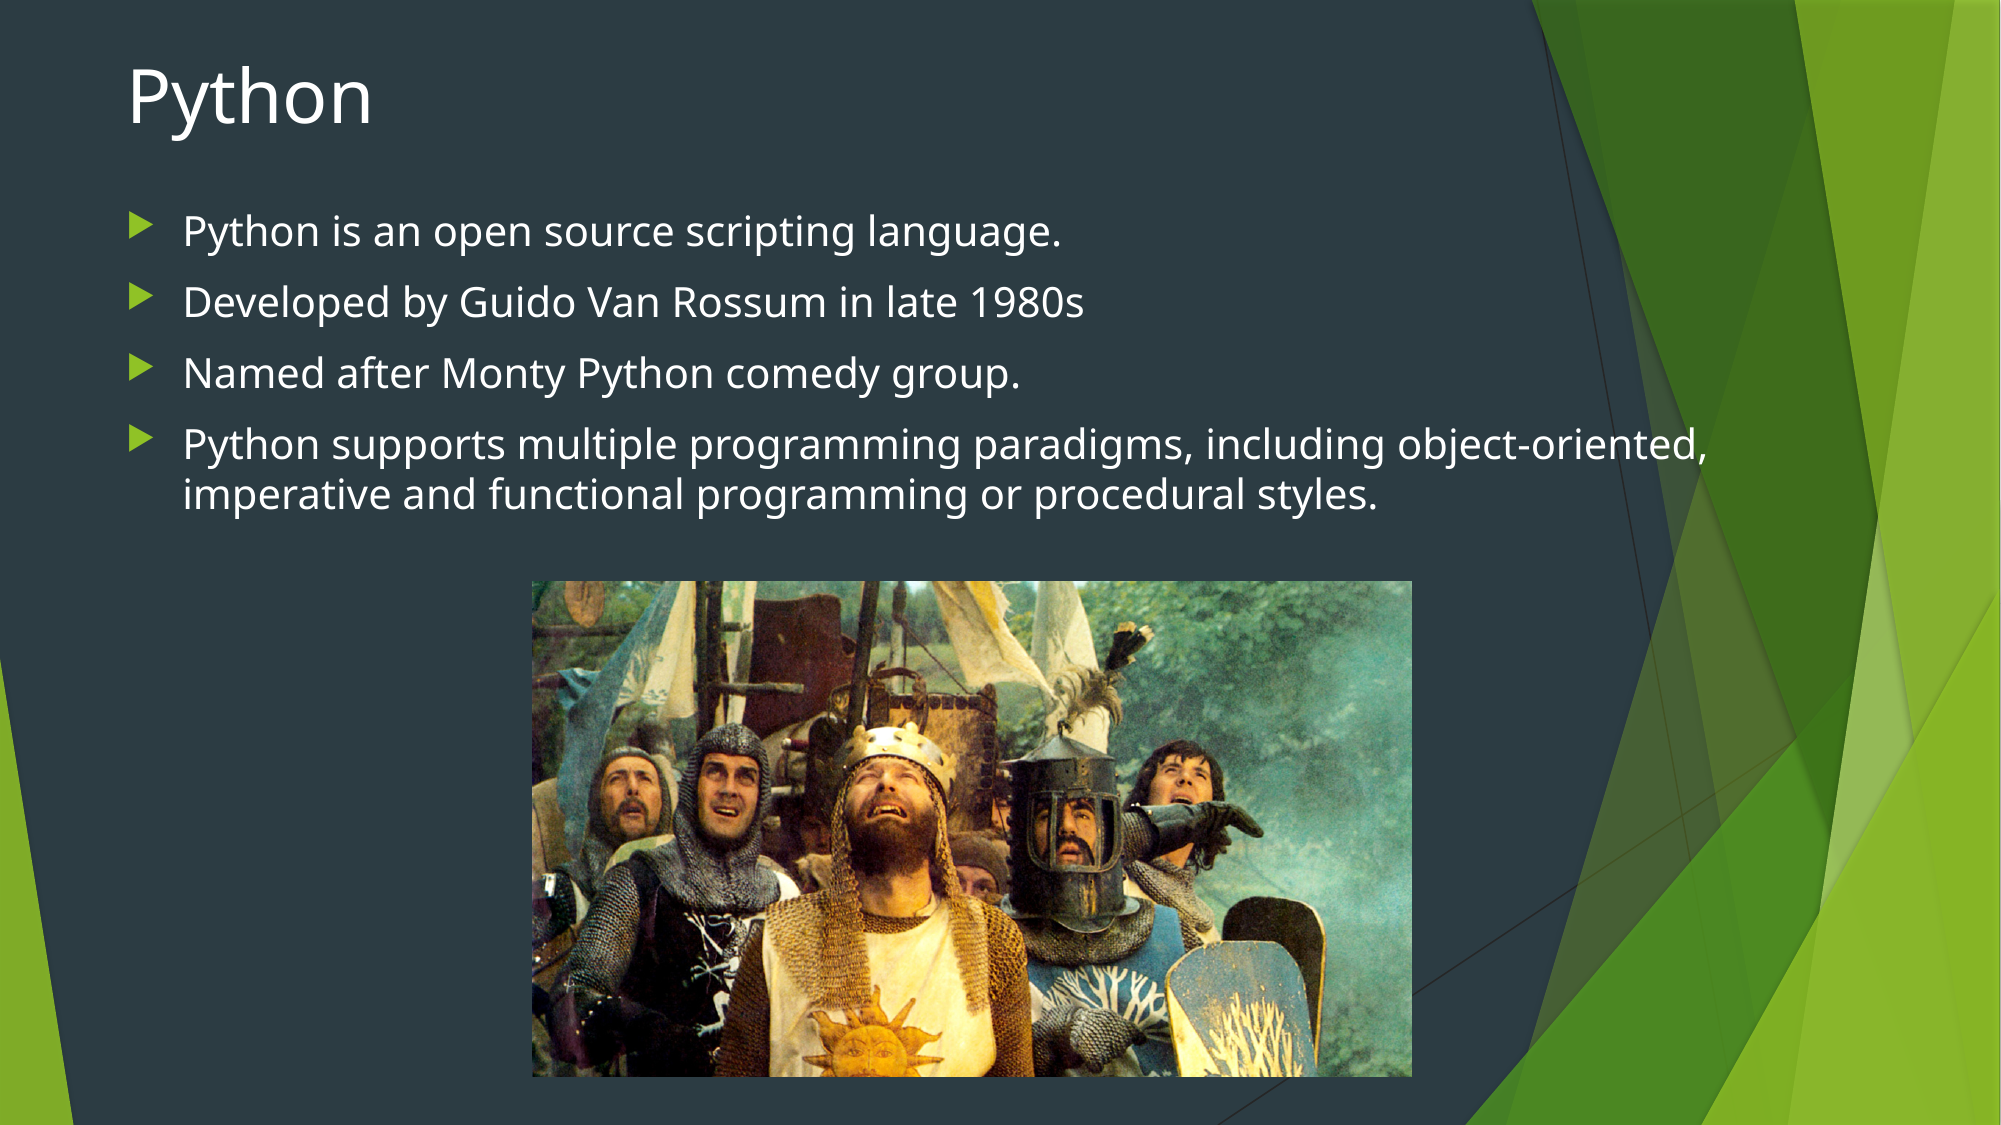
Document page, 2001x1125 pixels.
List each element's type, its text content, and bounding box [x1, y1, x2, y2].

picture [531, 580, 1412, 1077]
list Python Python is an open source scripting language. Developed by Guido Van Rossum in late 1980s Named after Monty Python comedy group. Python supports multiple programming paradigms, including object-oriented, imperative and functional programming or procedural styles. [111, 40, 1833, 992]
